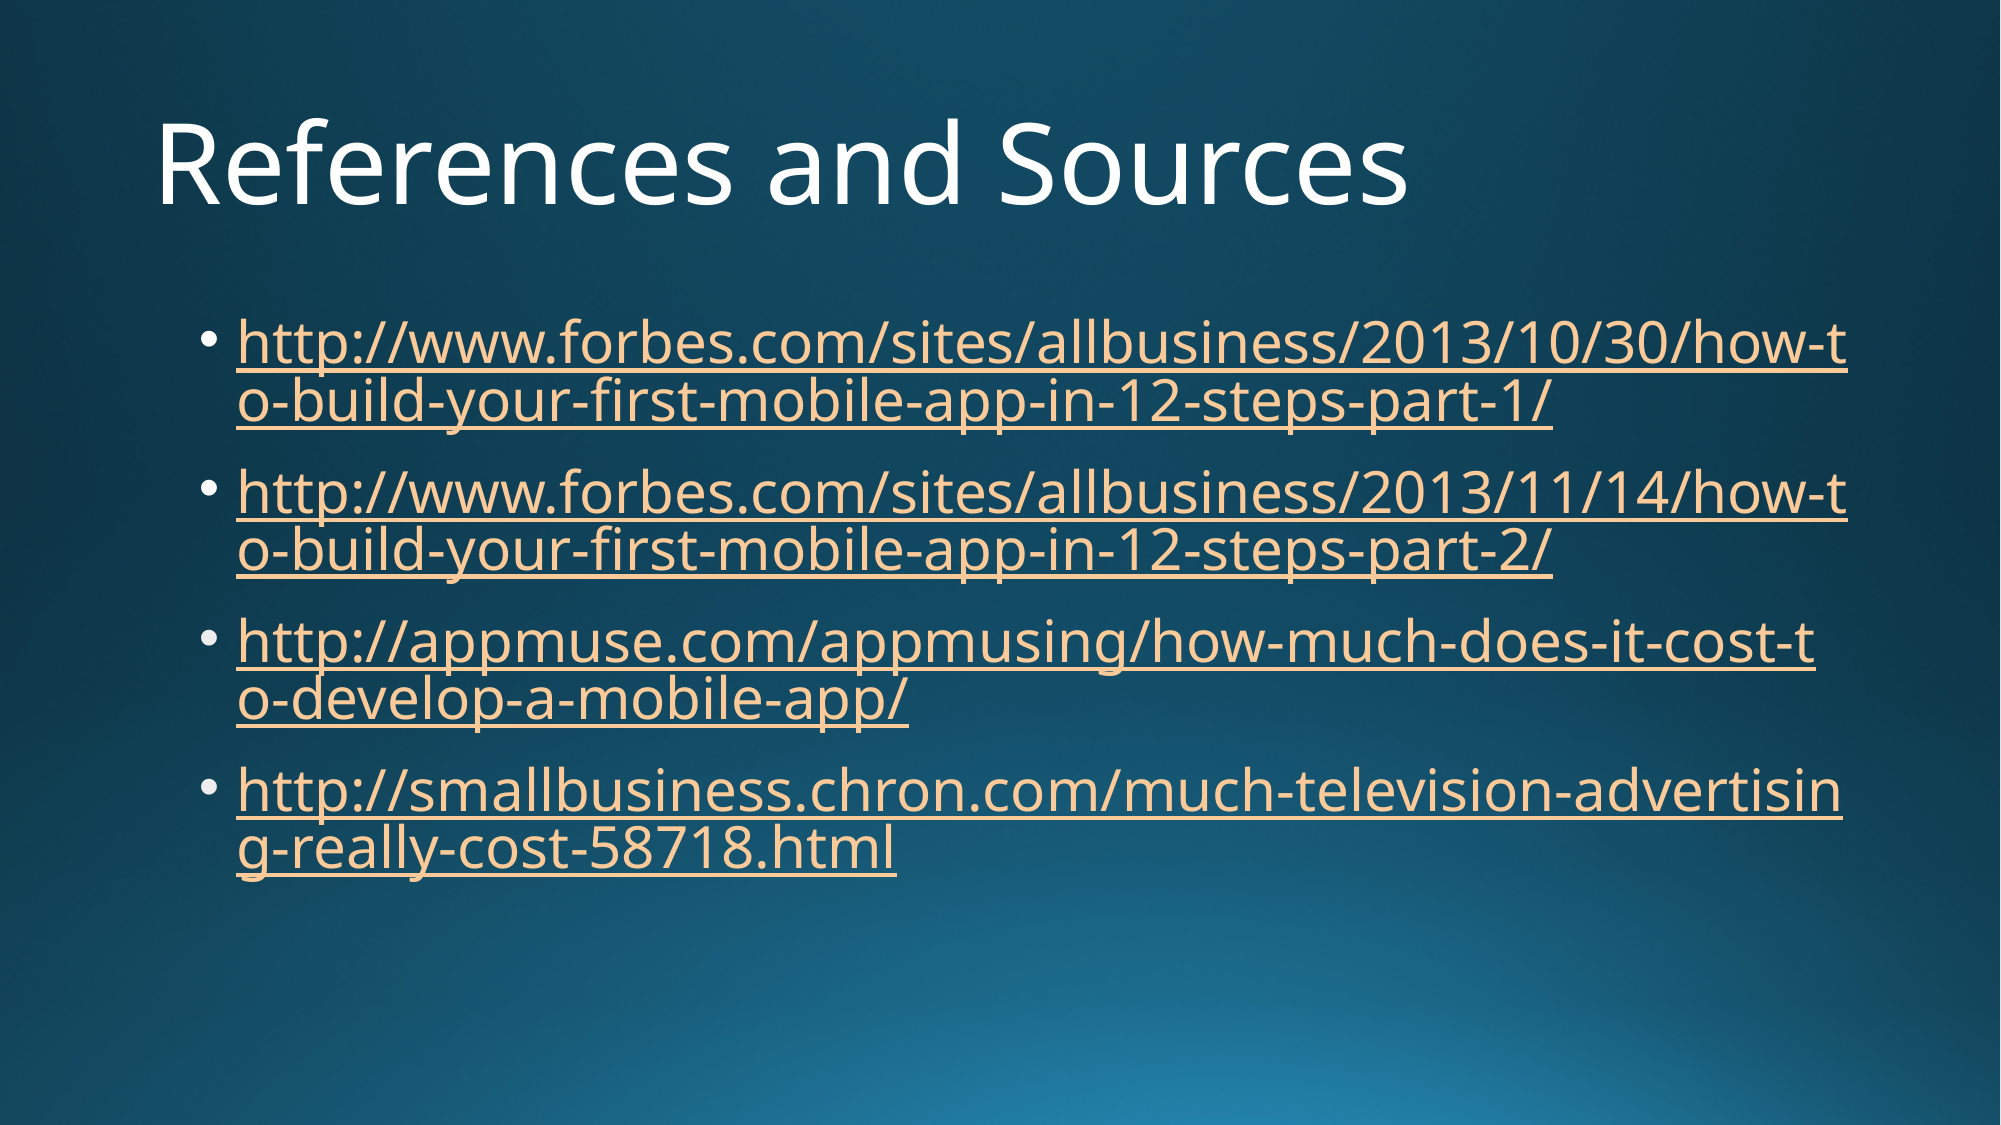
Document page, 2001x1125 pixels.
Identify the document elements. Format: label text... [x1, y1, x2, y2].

list http://www.forbes.com/sites/allbusiness/2013/10/30/how-to-build-your-first-mobile-app-in-12-steps-part-1/ http://www.forbes.com/sites/allbusiness/2013/11/14/how-to-build-your-first-mobile-app-in-12-steps-part-2/ http://appmuse.com/appmusing/how-much-does-it-cost-to-develop-a-mobile-app/ http://smallbusiness.chron.com/much-television-advertising-really-cost-58718.html [183, 299, 1863, 1014]
picture [0, 0, 2001, 1125]
title References and Sources [137, 59, 1863, 278]
